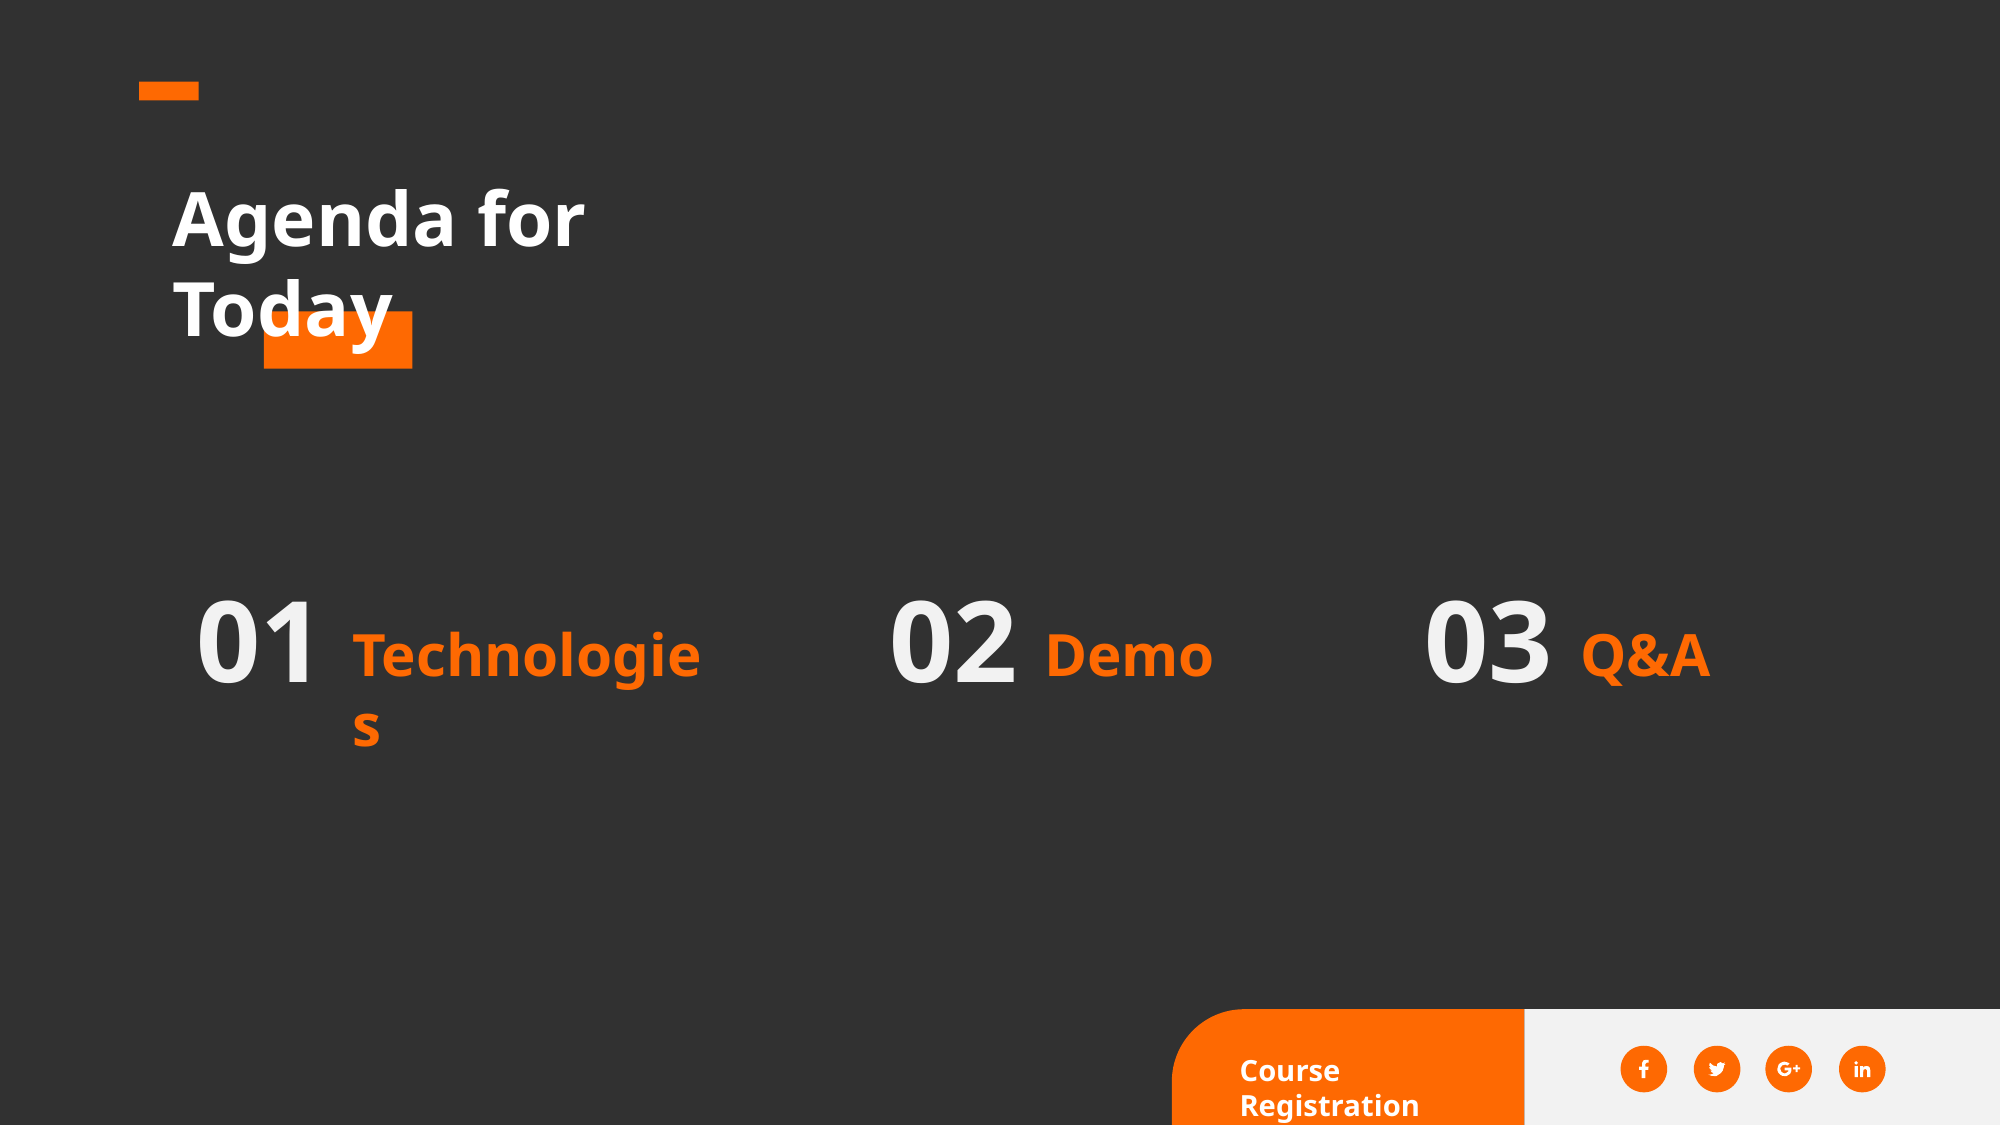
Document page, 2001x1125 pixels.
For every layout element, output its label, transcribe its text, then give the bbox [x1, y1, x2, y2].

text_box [1620, 1045, 1668, 1093]
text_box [1839, 1045, 1886, 1093]
text_box [1170, 1008, 1523, 1125]
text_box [1765, 1045, 1812, 1093]
text_box [1523, 1008, 2000, 1125]
text_box 03 [1409, 562, 1622, 713]
text_box Demo [1029, 610, 1314, 696]
text_box Course Registration [1224, 1045, 1510, 1125]
text_box Q&A [1565, 610, 1851, 696]
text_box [1693, 1045, 1741, 1093]
text_box Technologies [337, 610, 741, 766]
list Agenda for Today [157, 162, 675, 360]
text_box 01 [181, 562, 393, 713]
text_box [263, 360, 413, 370]
text_box 02 [874, 562, 1086, 713]
